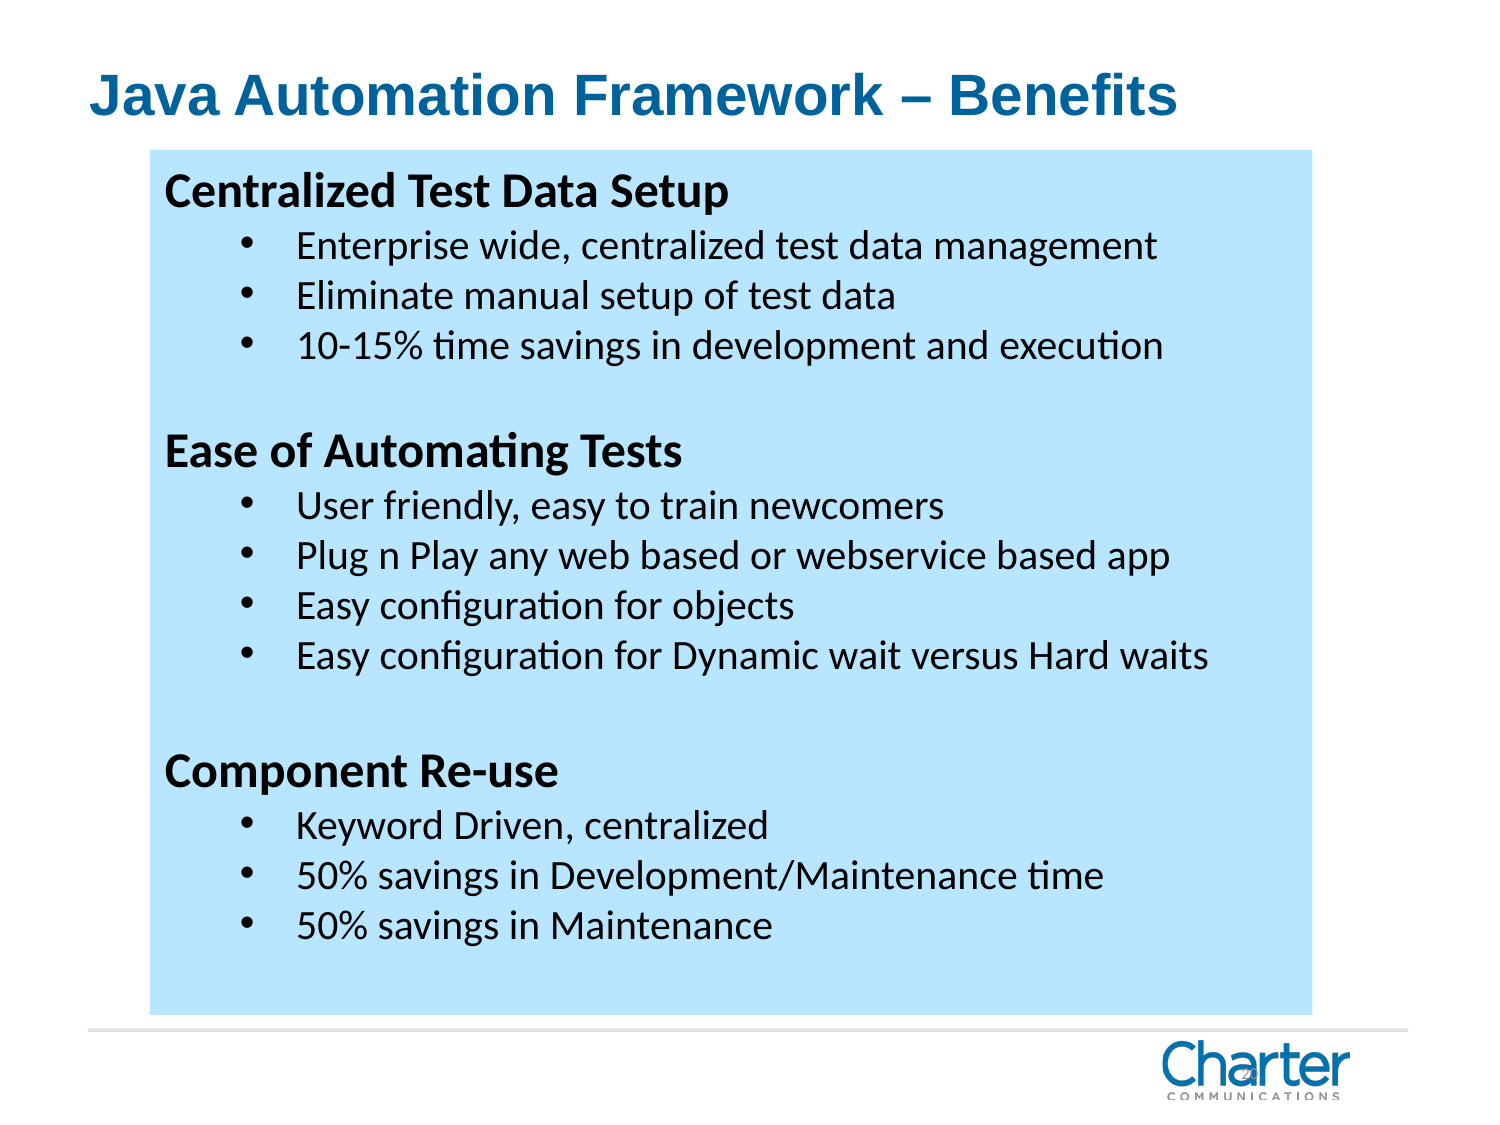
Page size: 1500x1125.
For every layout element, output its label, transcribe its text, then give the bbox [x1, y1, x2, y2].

text_box Java Automation Framework – Benefits [74, 49, 1425, 113]
text_box Centralized Test Data Setup Enterprise wide, centralized test data management Eliminate manual setup of test data 10-15% time savings in development and execution Ease of Automating Tests User friendly, easy to train newcomers Plug n Play any web based or webservice based app Easy configuration for objects Easy configuration for Dynamic wait versus Hard waits Component Re-use Keyword Driven, centralized 50% savings in Development/Maintenance time 50% savings in Maintenance [150, 149, 1313, 1015]
slide_number 20 [1074, 1042, 1425, 1103]
